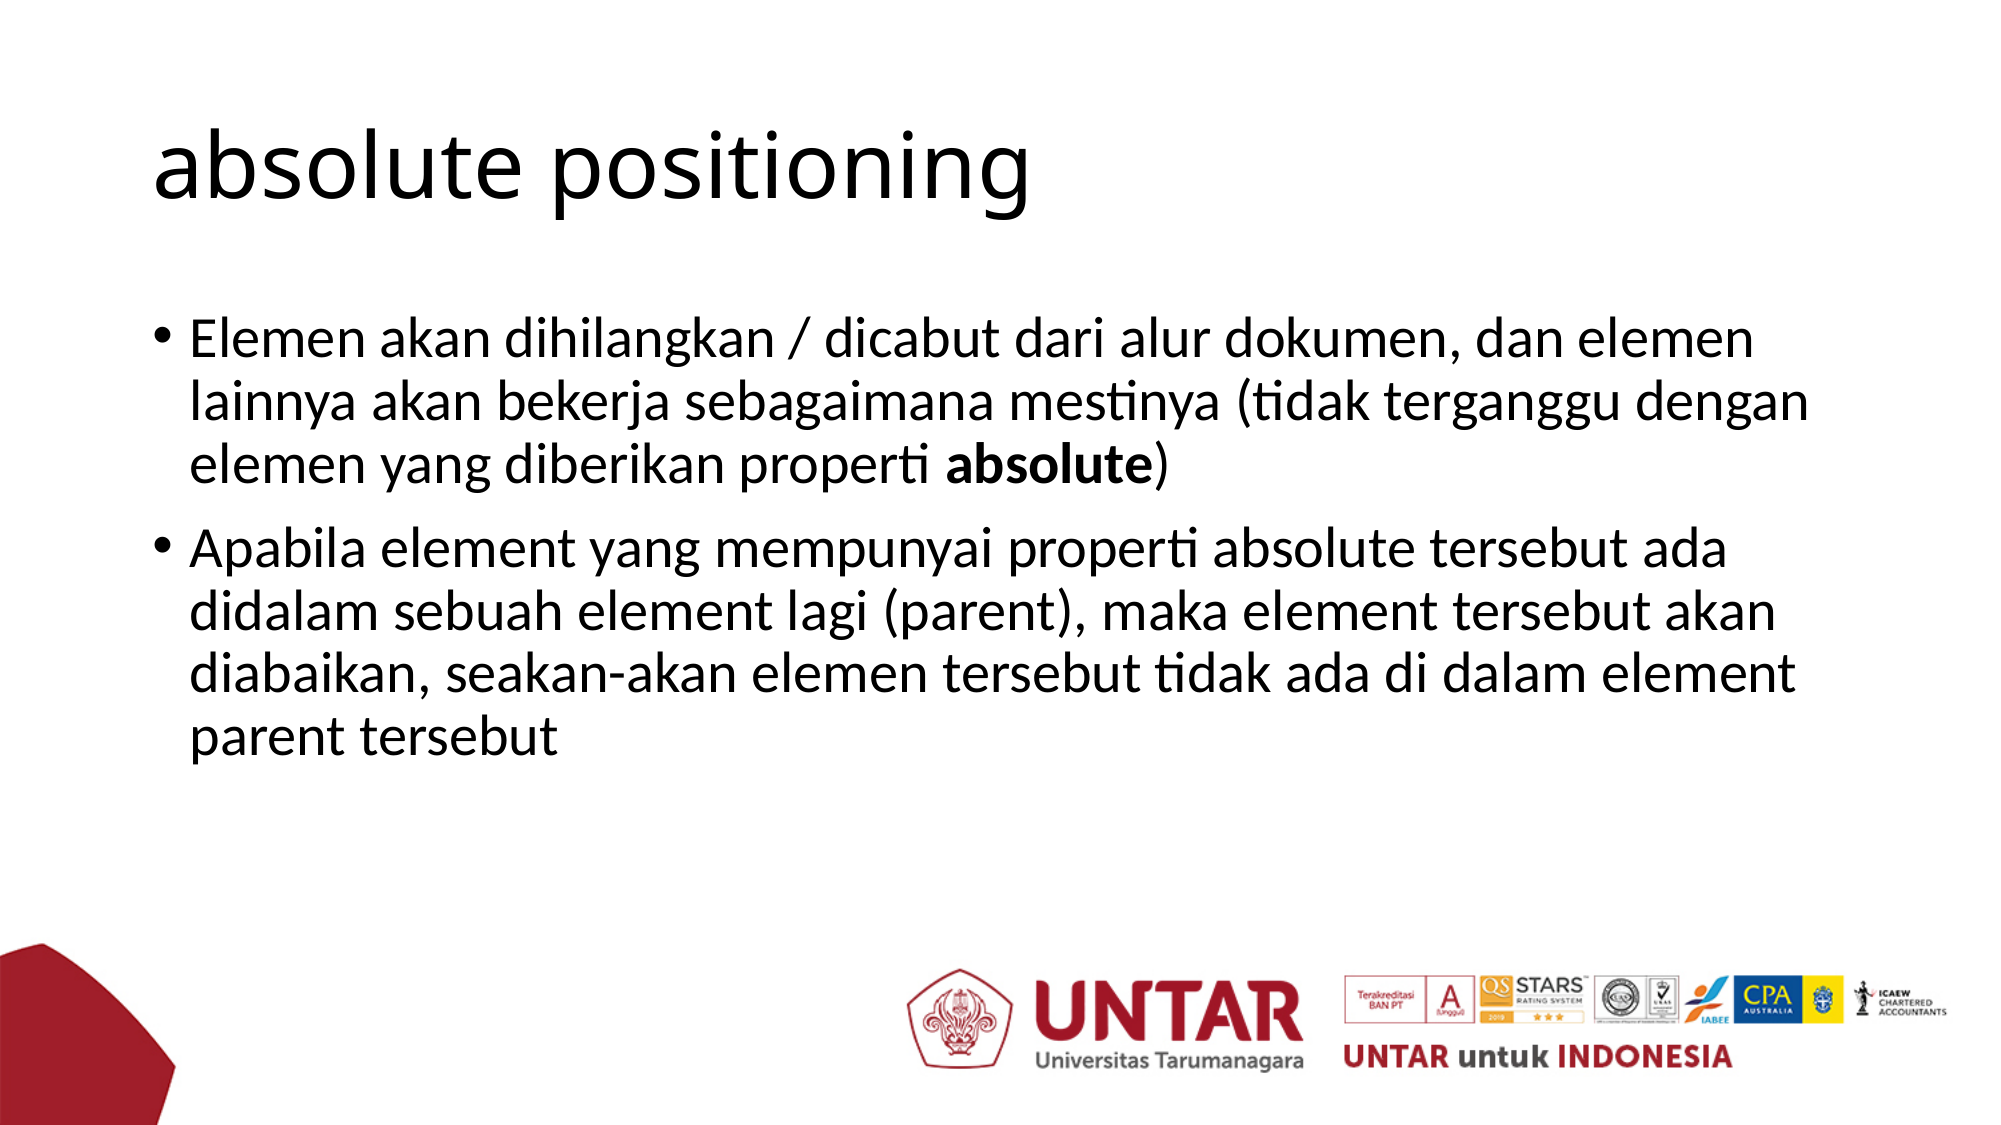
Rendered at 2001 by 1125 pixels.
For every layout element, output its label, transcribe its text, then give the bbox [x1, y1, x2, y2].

list Elemen akan dihilangkan / dicabut dari alur dokumen, dan elemen lainnya akan bekerja sebagaimana mestinya (tidak terganggu dengan elemen yang diberikan properti absolute) Apabila element yang mempunyai properti absolute tersebut ada didalam sebuah element lagi (parent), maka element tersebut akan diabaikan, seakan-akan elemen tersebut tidak ada di dalam element parent tersebut [137, 299, 1863, 1014]
picture [0, 0, 2001, 1125]
title absolute positioning [137, 59, 1863, 278]
